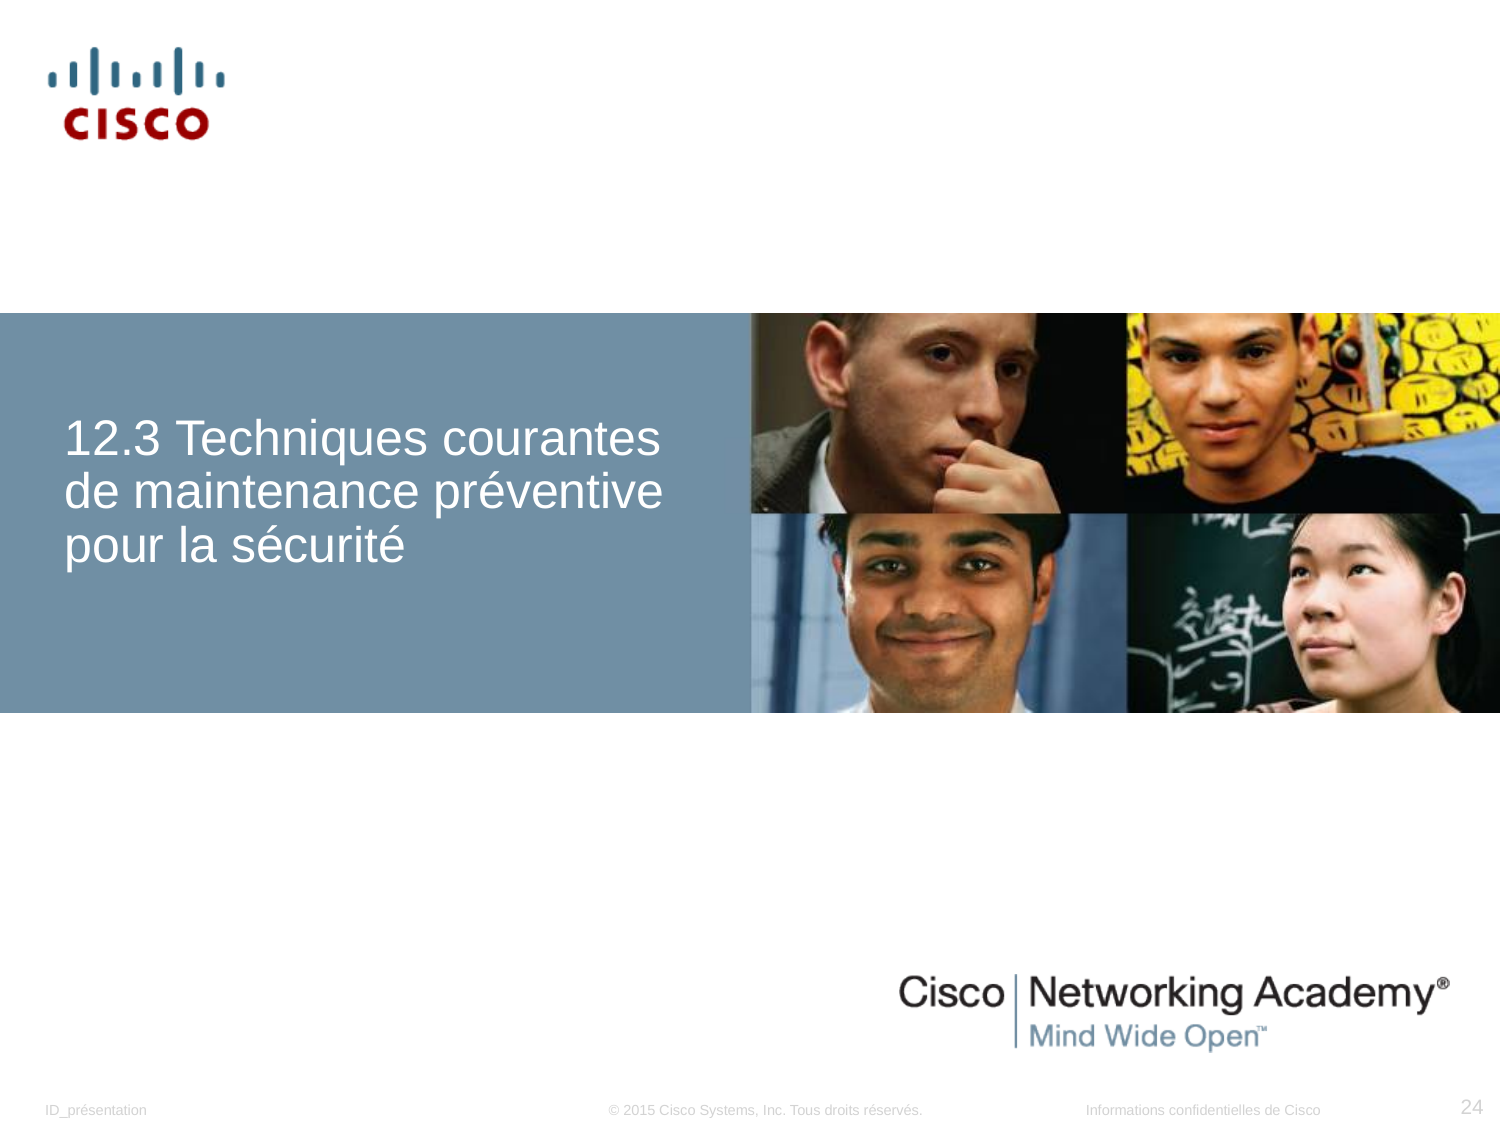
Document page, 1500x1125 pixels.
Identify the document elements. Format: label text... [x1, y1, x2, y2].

title 12.3 Techniques courantes de maintenance préventive pour la sécurité [51, 371, 684, 615]
picture [899, 974, 1450, 1053]
picture [0, 313, 1500, 713]
picture [40, 19, 233, 168]
